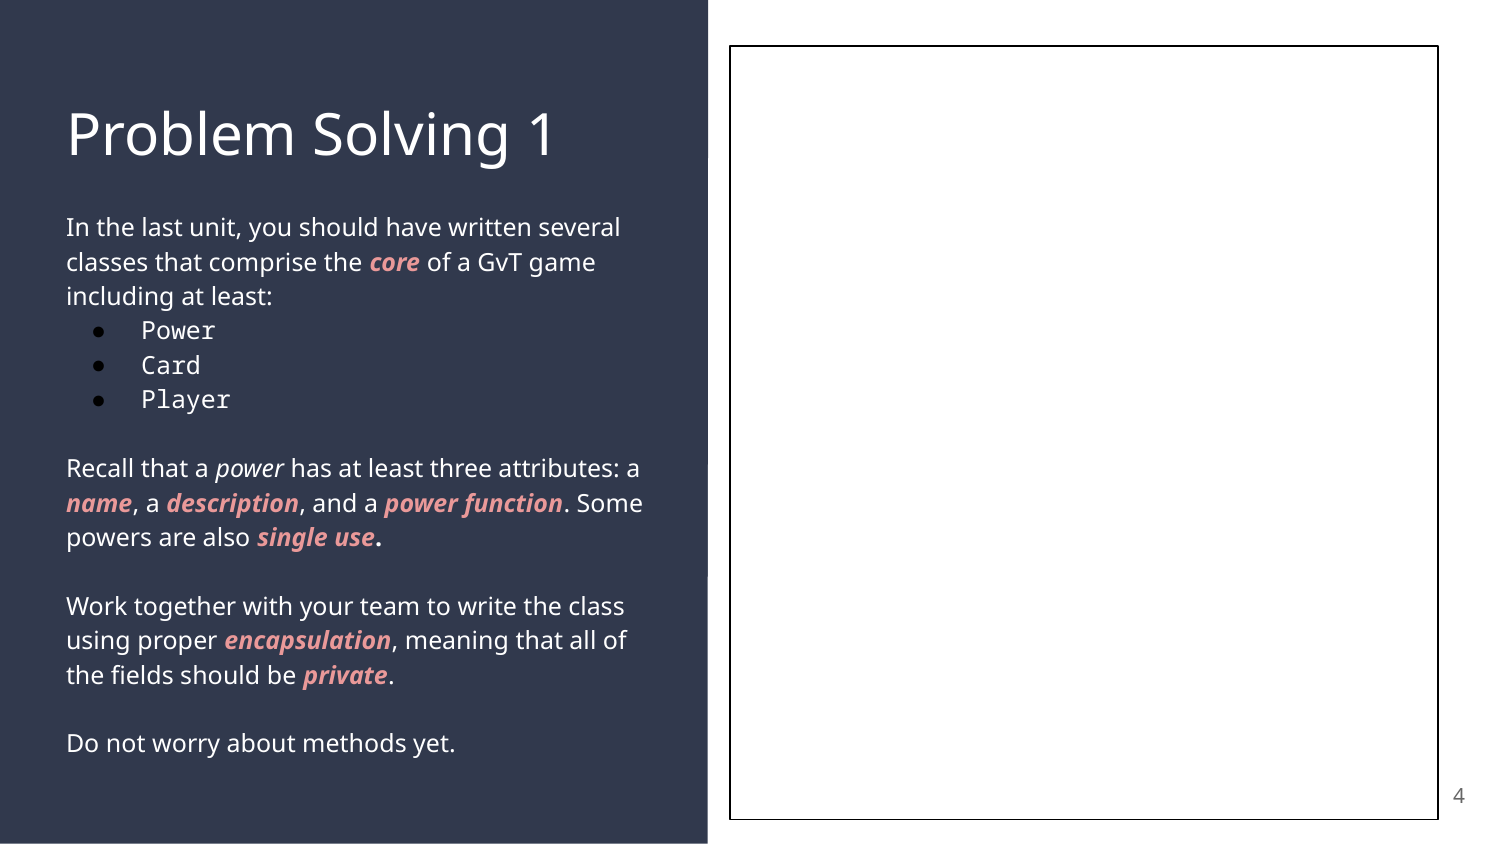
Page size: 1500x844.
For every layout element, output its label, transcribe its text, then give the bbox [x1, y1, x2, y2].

title Problem Solving 1 [51, 82, 660, 187]
list In the last unit, you should have written several classes that comprise the core of a GvT game including at least: Power Card Player Recall that a power has at least three attributes: a name, a description, and a power function. Some powers are also single use. Work together with your team to write the class using proper encapsulation, meaning that all of the fields should be private. Do not worry about methods yet. [51, 198, 660, 767]
slide_number ‹#› [1389, 764, 1480, 830]
text_box [730, 46, 1439, 820]
